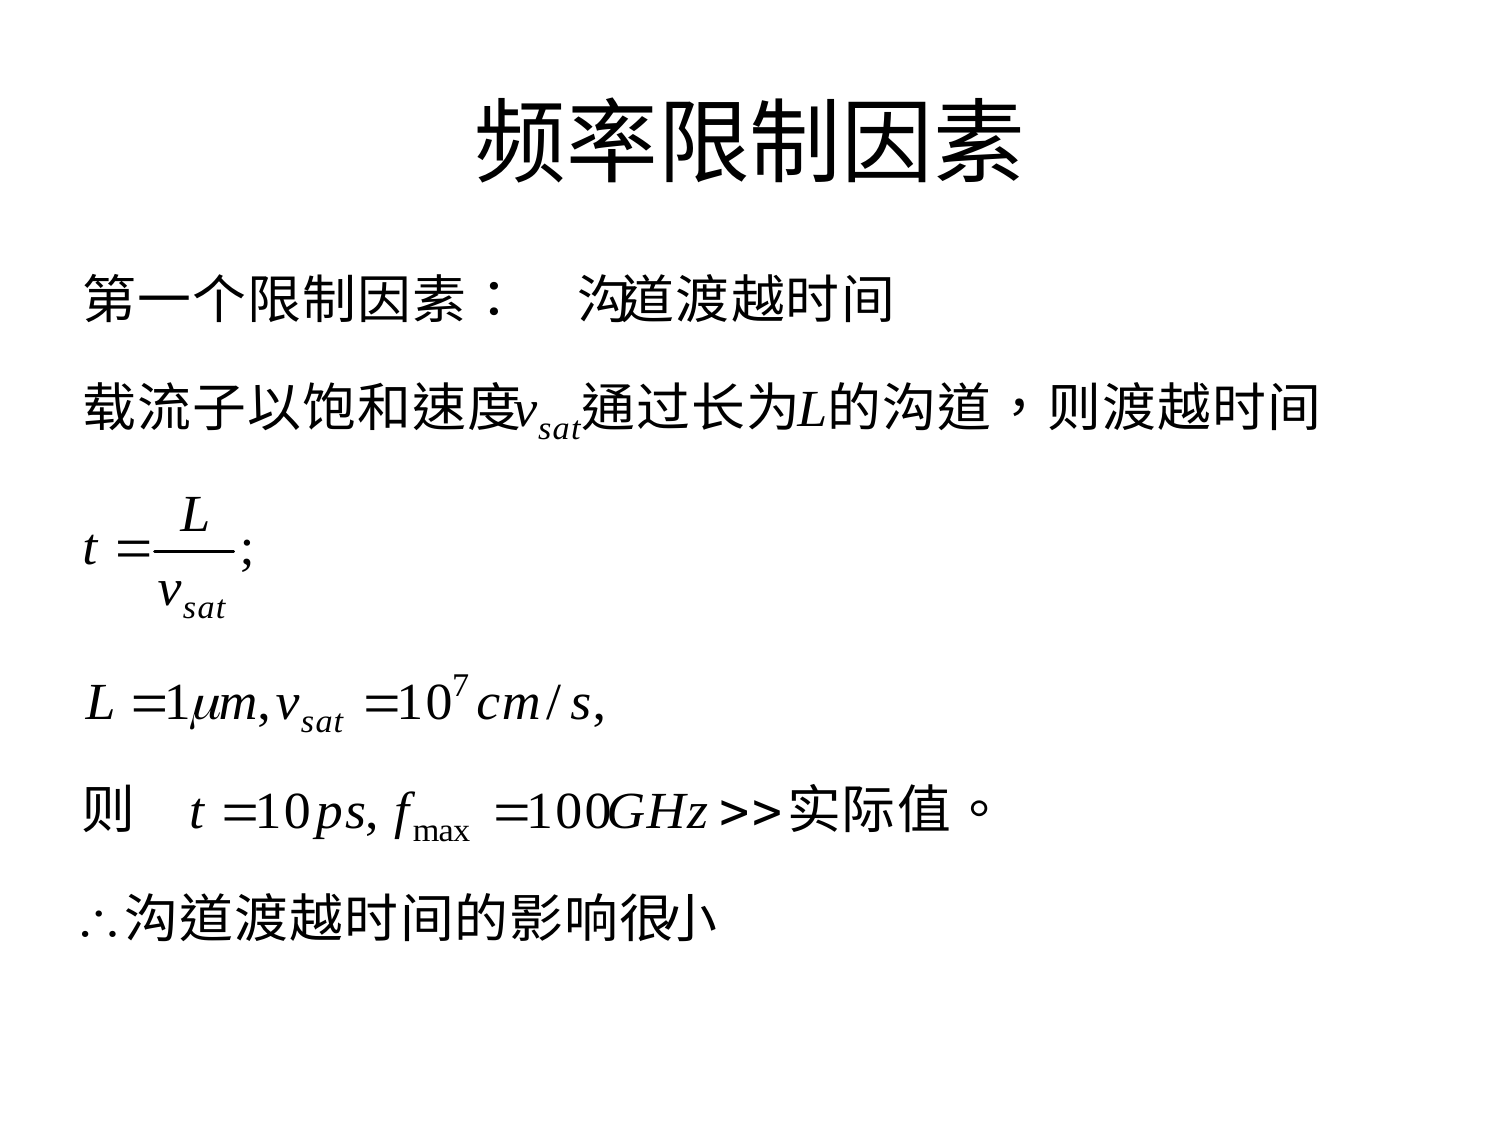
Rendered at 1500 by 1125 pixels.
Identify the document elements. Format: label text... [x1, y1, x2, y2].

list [74, 262, 1319, 954]
title 频率限制因素 [75, 45, 1425, 233]
